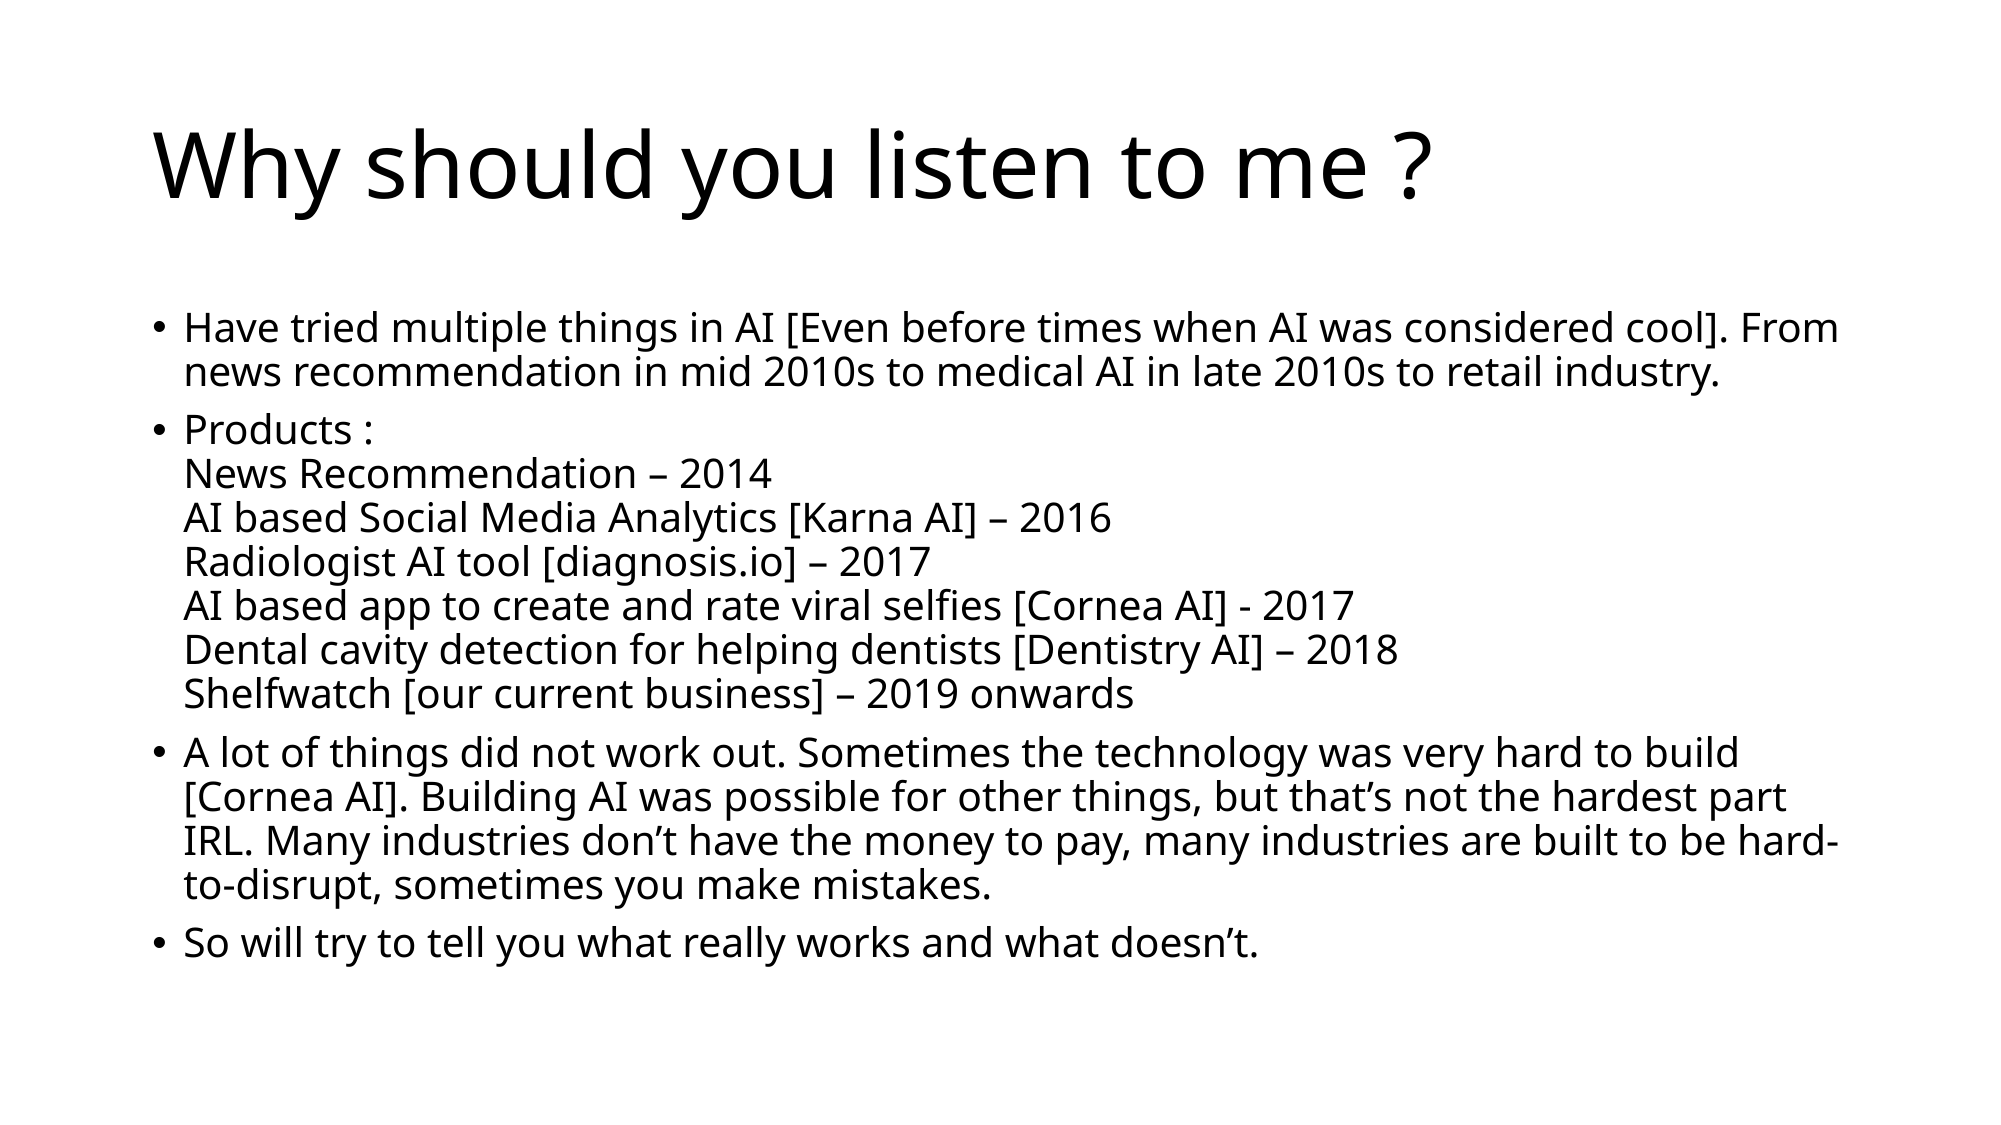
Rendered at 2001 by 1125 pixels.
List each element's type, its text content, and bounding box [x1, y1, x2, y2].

title Why should you listen to me ? [137, 59, 1863, 278]
list Have tried multiple things in AI [Even before times when AI was considered cool]. From news recommendation in mid 2010s to medical AI in late 2010s to retail industry. Products : News Recommendation – 2014 AI based Social Media Analytics [Karna AI] – 2016 Radiologist AI tool [diagnosis.io] – 2017 AI based app to create and rate viral selfies [Cornea AI] - 2017 Dental cavity detection for helping dentists [Dentistry AI] – 2018 Shelfwatch [our current business] – 2019 onwards A lot of things did not work out. Sometimes the technology was very hard to build [Cornea AI]. Building AI was possible for other things, but that’s not the hardest part IRL. Many industries don’t have the money to pay, many industries are built to be hard-to-disrupt, sometimes you make mistakes. So will try to tell you what really works and what doesn’t. [137, 299, 1863, 1014]
